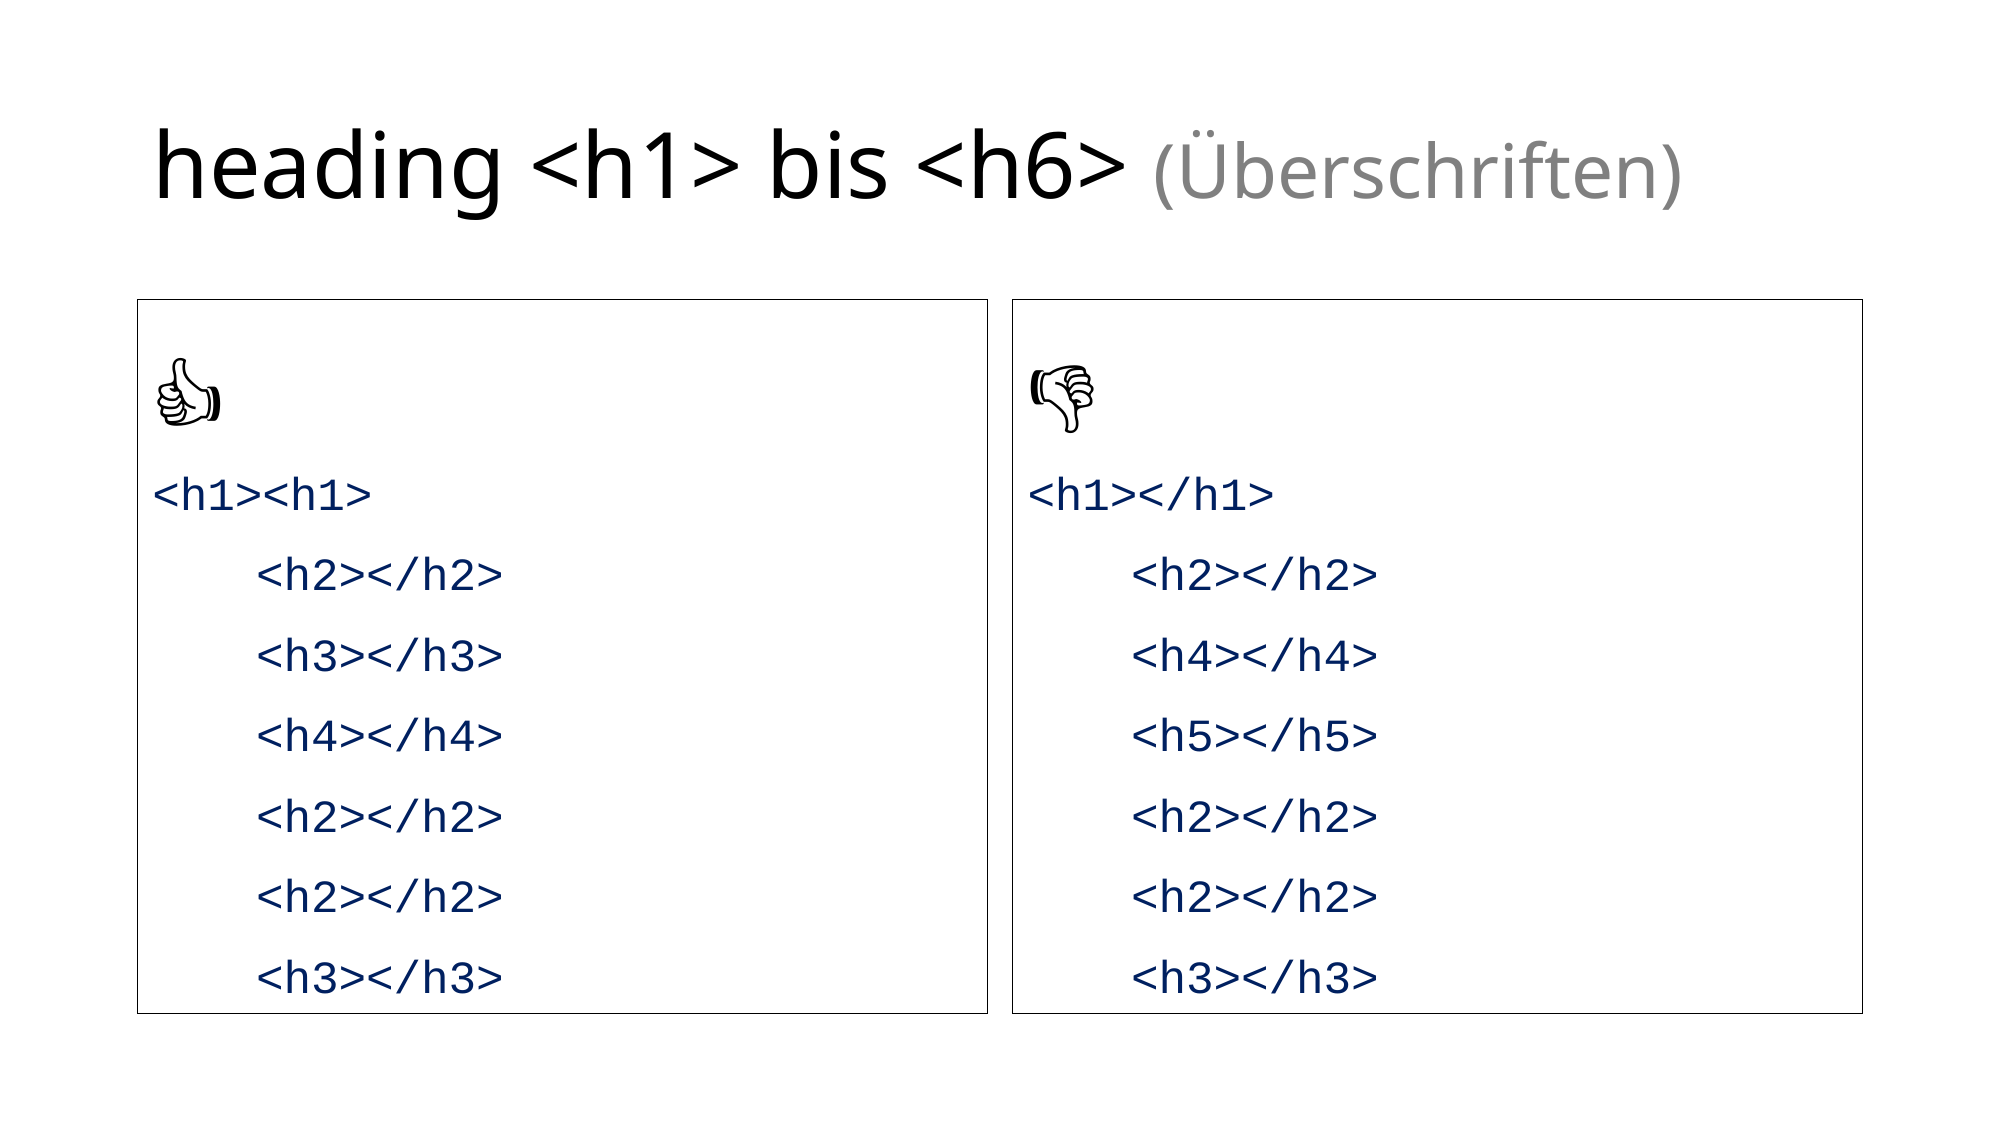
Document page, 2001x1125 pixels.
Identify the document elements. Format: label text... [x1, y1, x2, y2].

list 👍 <h1><h1> <h2></h2> <h3></h3> <h4></h4> <h2></h2> <h2></h2> <h3></h3> [137, 299, 988, 1014]
title heading <h1> bis <h6> (Überschriften) [137, 59, 1863, 278]
list 👎 <h1></h1> <h2></h2> <h4></h4> <h5></h5> <h2></h2> <h2></h2> <h3></h3> [1012, 299, 1863, 1014]
